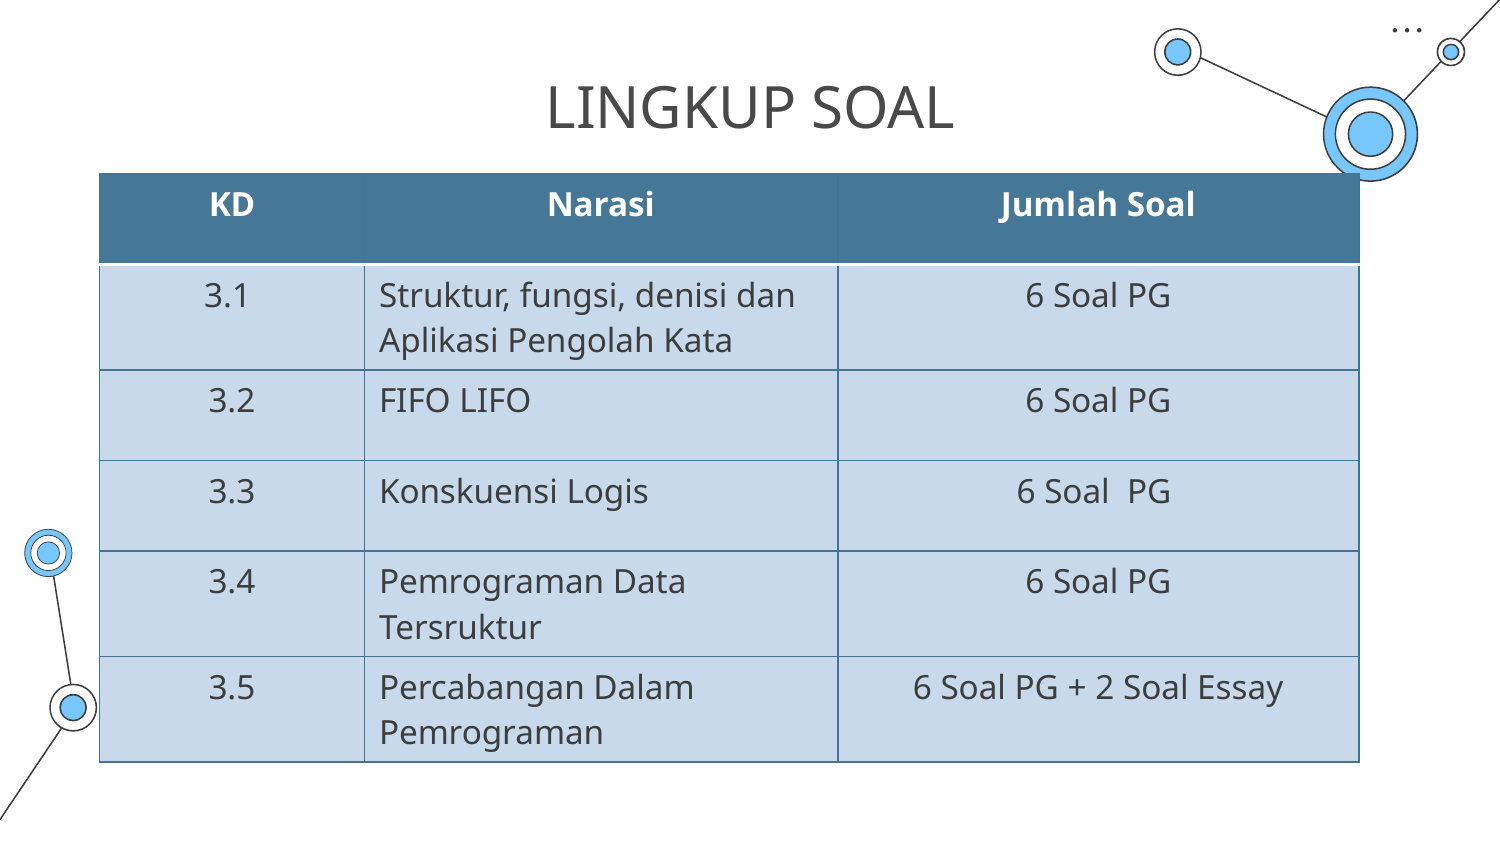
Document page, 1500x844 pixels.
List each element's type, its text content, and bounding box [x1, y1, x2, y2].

table_header Jumlah Soal [839, 174, 1358, 263]
table_cell 6 Soal PG [839, 371, 1358, 460]
table_cell 3.4 [100, 552, 364, 656]
table_cell Percabangan Dalam Pemrograman [365, 657, 837, 761]
table_header KD [100, 174, 364, 263]
table_cell 3.2 [100, 371, 364, 460]
table_cell 6 Soal PG [839, 461, 1358, 550]
table_cell Pemrograman Data Tersruktur [365, 552, 837, 656]
table_cell 3.5 [100, 657, 364, 761]
table_cell 3.1 [100, 266, 364, 369]
table_cell Konskuensi Logis [365, 461, 837, 550]
table_cell FIFO LIFO [365, 371, 837, 460]
table_cell Struktur, fungsi, denisi dan Aplikasi Pengolah Kata [365, 266, 837, 369]
table_cell 6 Soal PG [839, 552, 1358, 656]
title LINGKUP SOAL [415, 55, 1086, 150]
table_cell 3.3 [100, 461, 364, 550]
table_header Narasi [365, 174, 837, 263]
table_cell 6 Soal PG + 2 Soal Essay [839, 657, 1358, 761]
table_cell 6 Soal PG [839, 266, 1358, 369]
